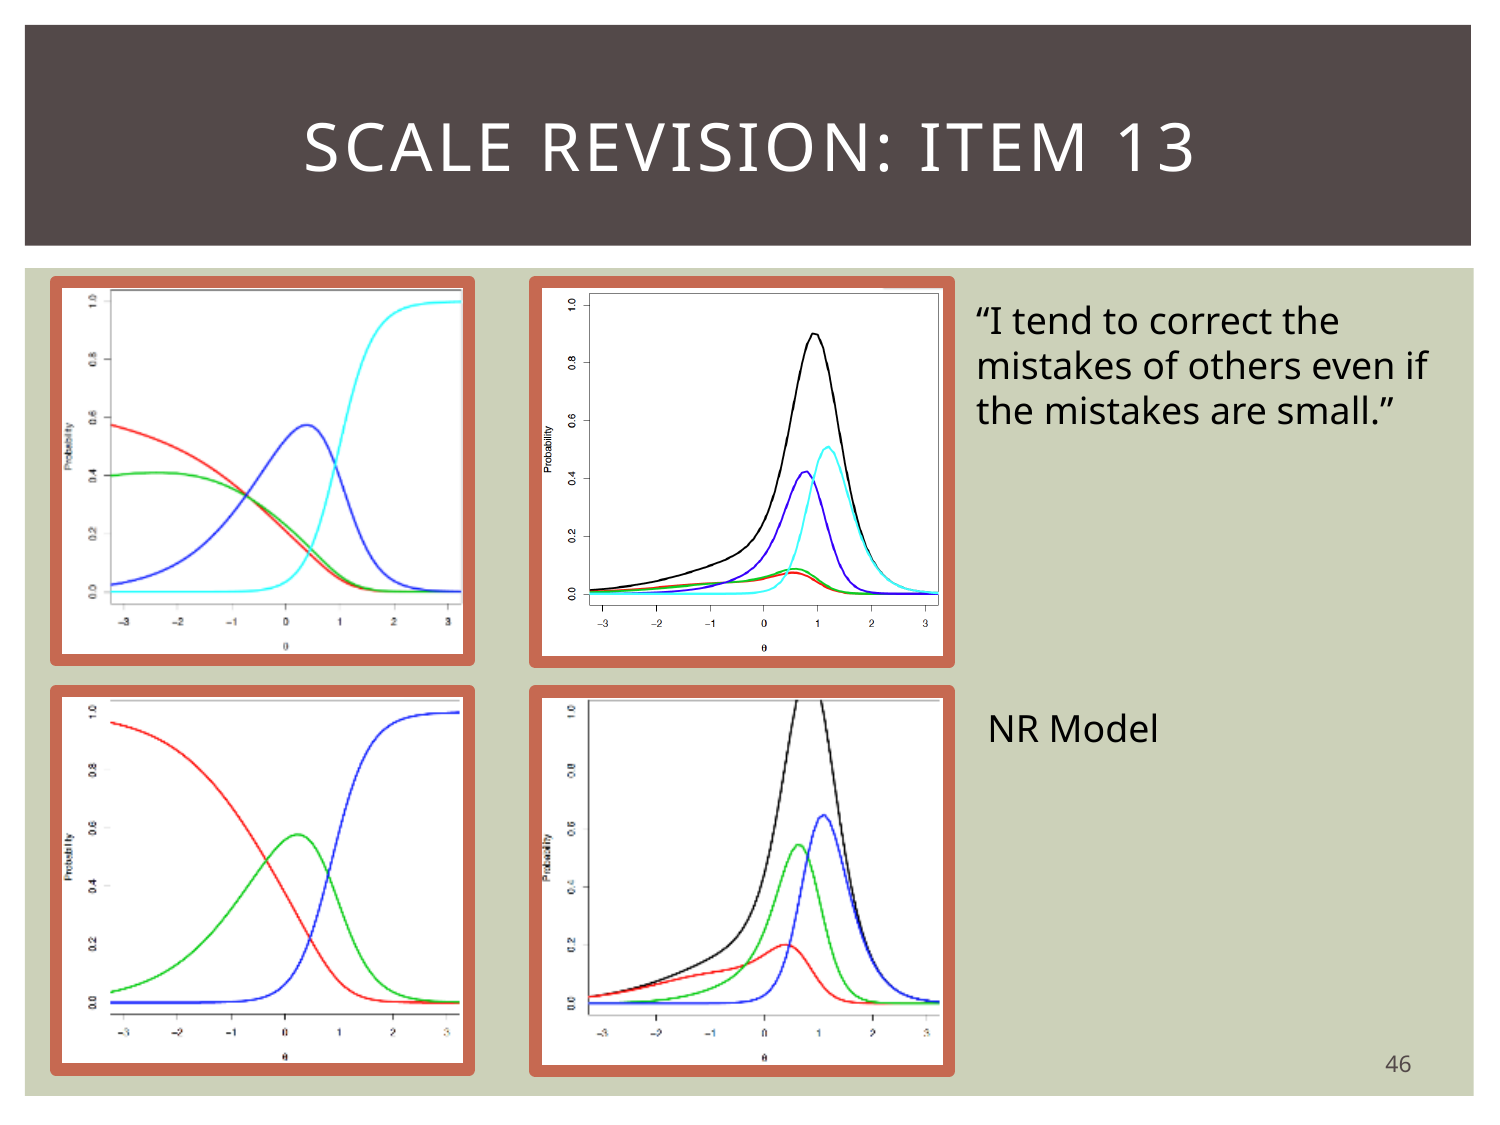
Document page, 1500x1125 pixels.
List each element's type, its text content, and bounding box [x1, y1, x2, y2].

text_box “I tend to correct the mistakes of others even if the mistakes are small.” [961, 289, 1467, 440]
title Scale revision: item 13 [62, 58, 1438, 232]
text_box NR Model [972, 697, 1175, 758]
picture [62, 287, 464, 655]
slide_number 46 [1349, 1041, 1448, 1089]
picture [541, 697, 943, 1065]
picture [62, 697, 464, 1064]
picture [541, 287, 943, 657]
